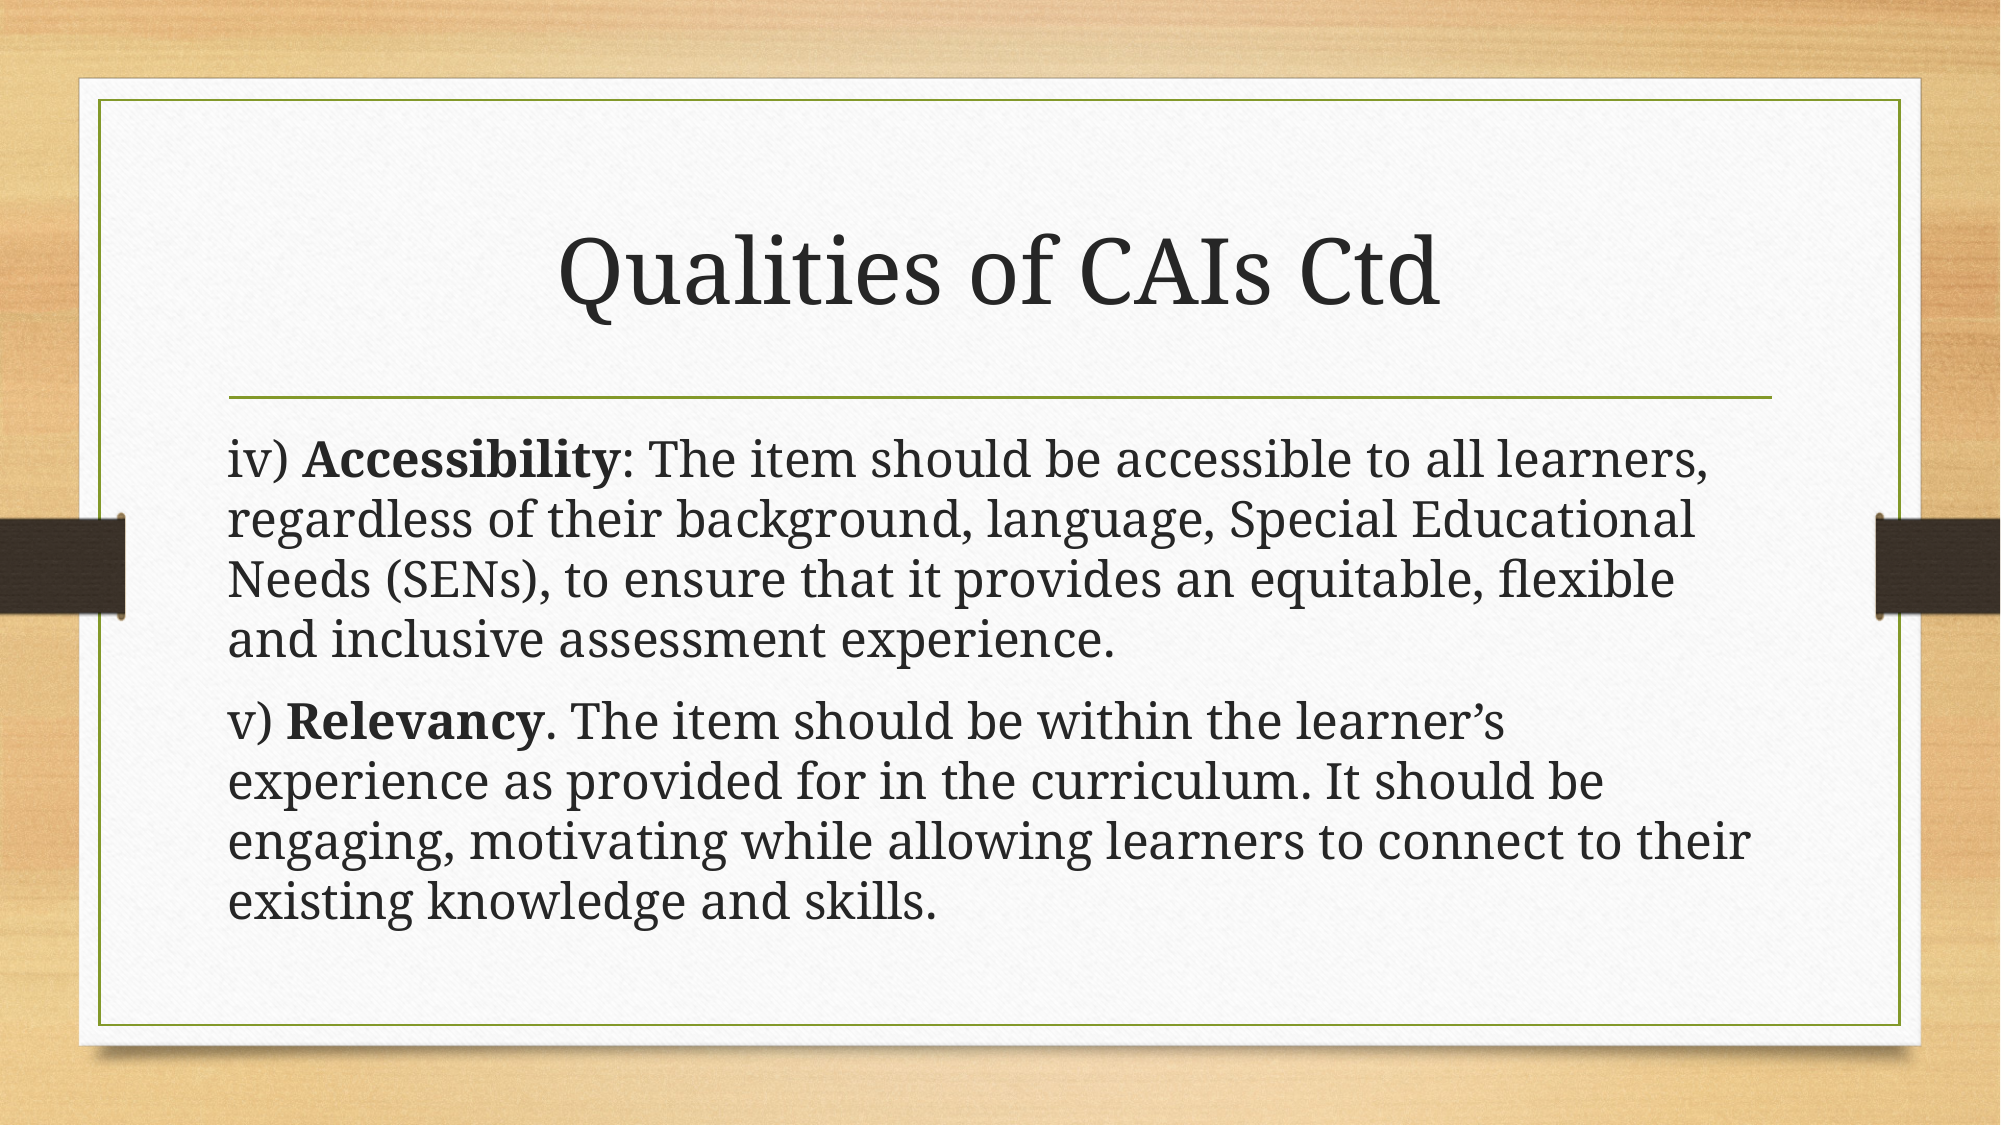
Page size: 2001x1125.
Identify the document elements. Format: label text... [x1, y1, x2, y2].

title Qualities of CAIs Ctd [212, 161, 1788, 375]
list iv) Accessibility: The item should be accessible to all learners, regardless of their background, language, Special Educational Needs (SENs), to ensure that it provides an equitable, flexible and inclusive assessment experience. v) Relevancy. The item should be within the learner’s experience as provided for in the curriculum. It should be engaging, motivating while allowing learners to connect to their existing knowledge and skills. [212, 419, 1788, 964]
picture [0, 0, 2001, 1125]
